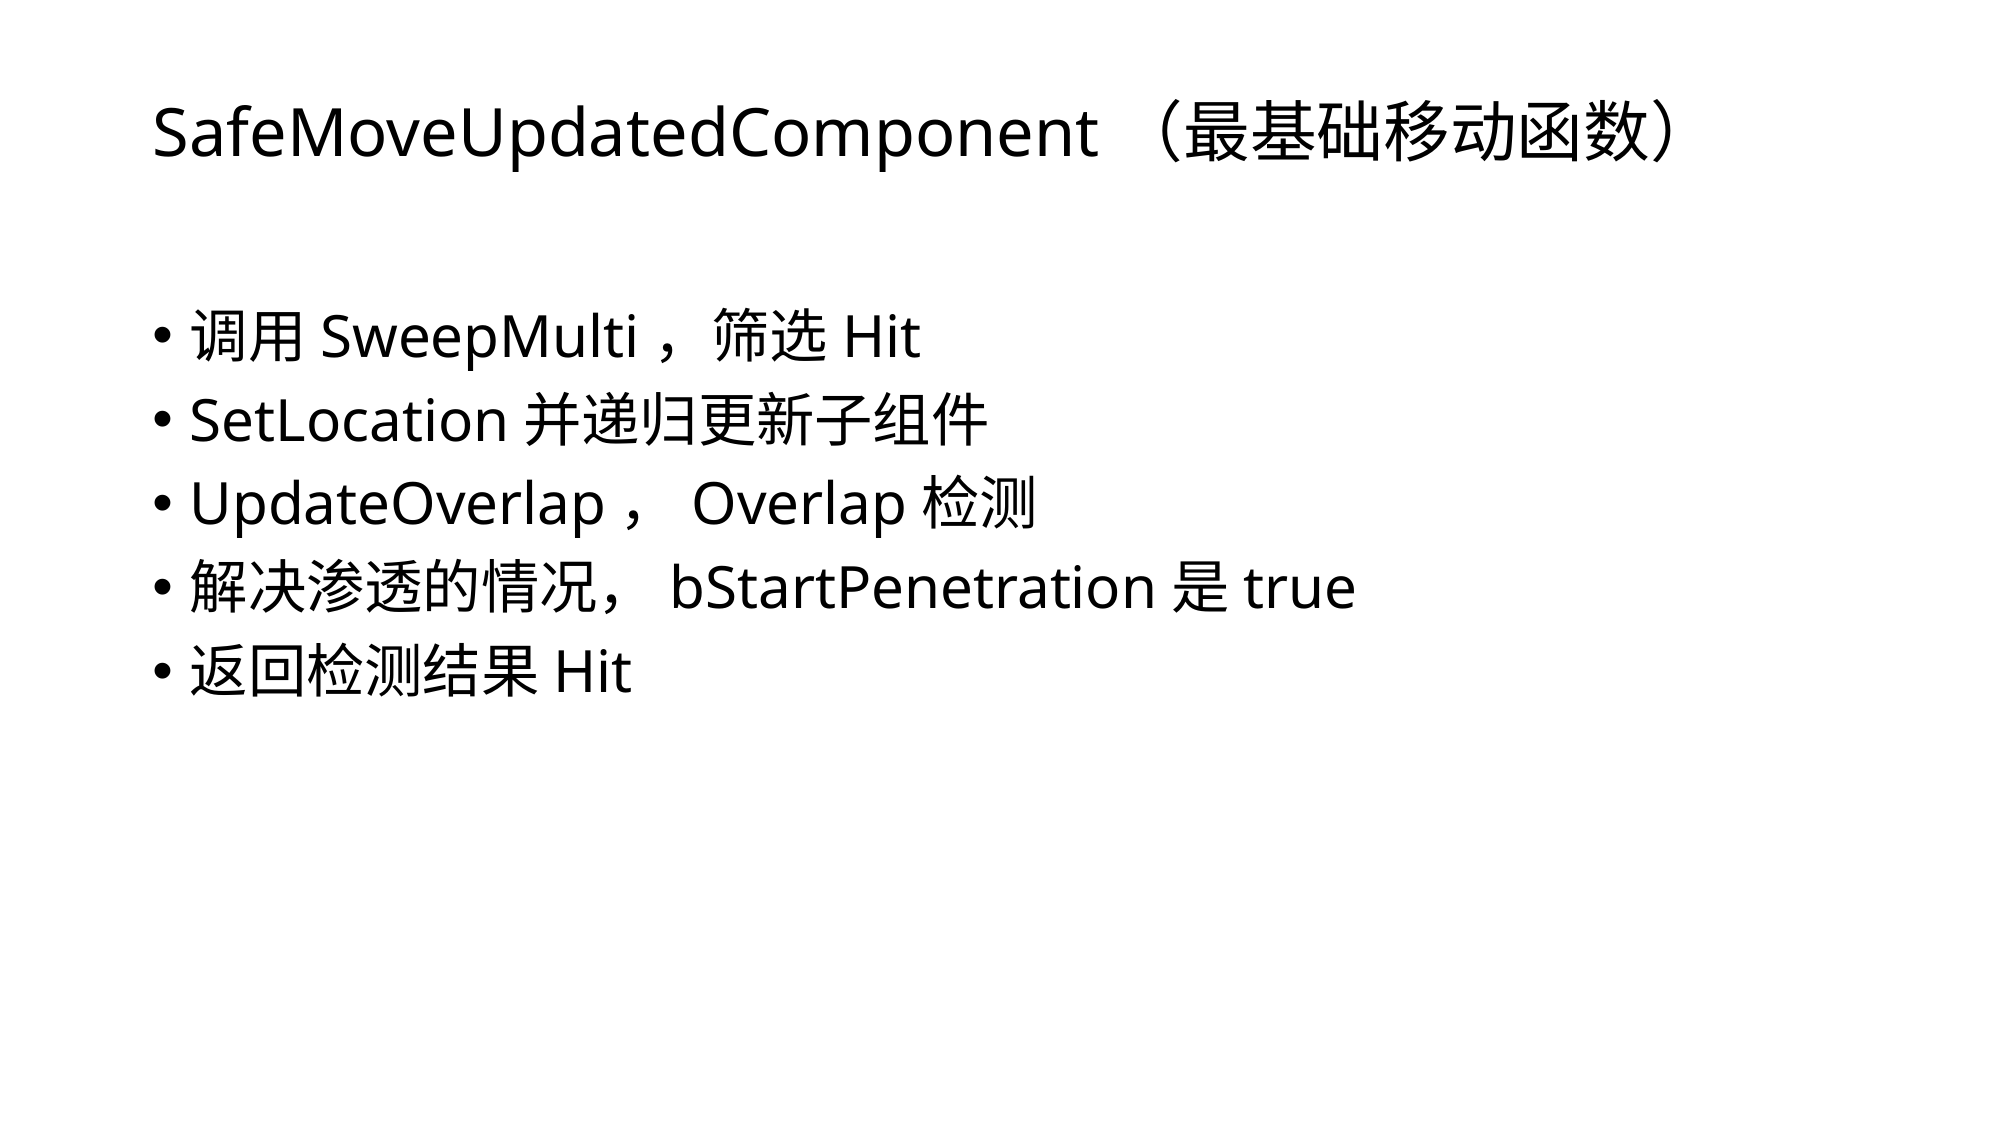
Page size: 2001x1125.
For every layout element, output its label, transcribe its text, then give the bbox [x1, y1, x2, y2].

list 调用SweepMulti，筛选Hit SetLocation并递归更新子组件 UpdateOverlap，Overlap检测 解决渗透的情况，bStartPenetration是true 返回检测结果Hit [137, 299, 1863, 880]
title SafeMoveUpdatedComponent（最基础移动函数） [137, 59, 1863, 210]
